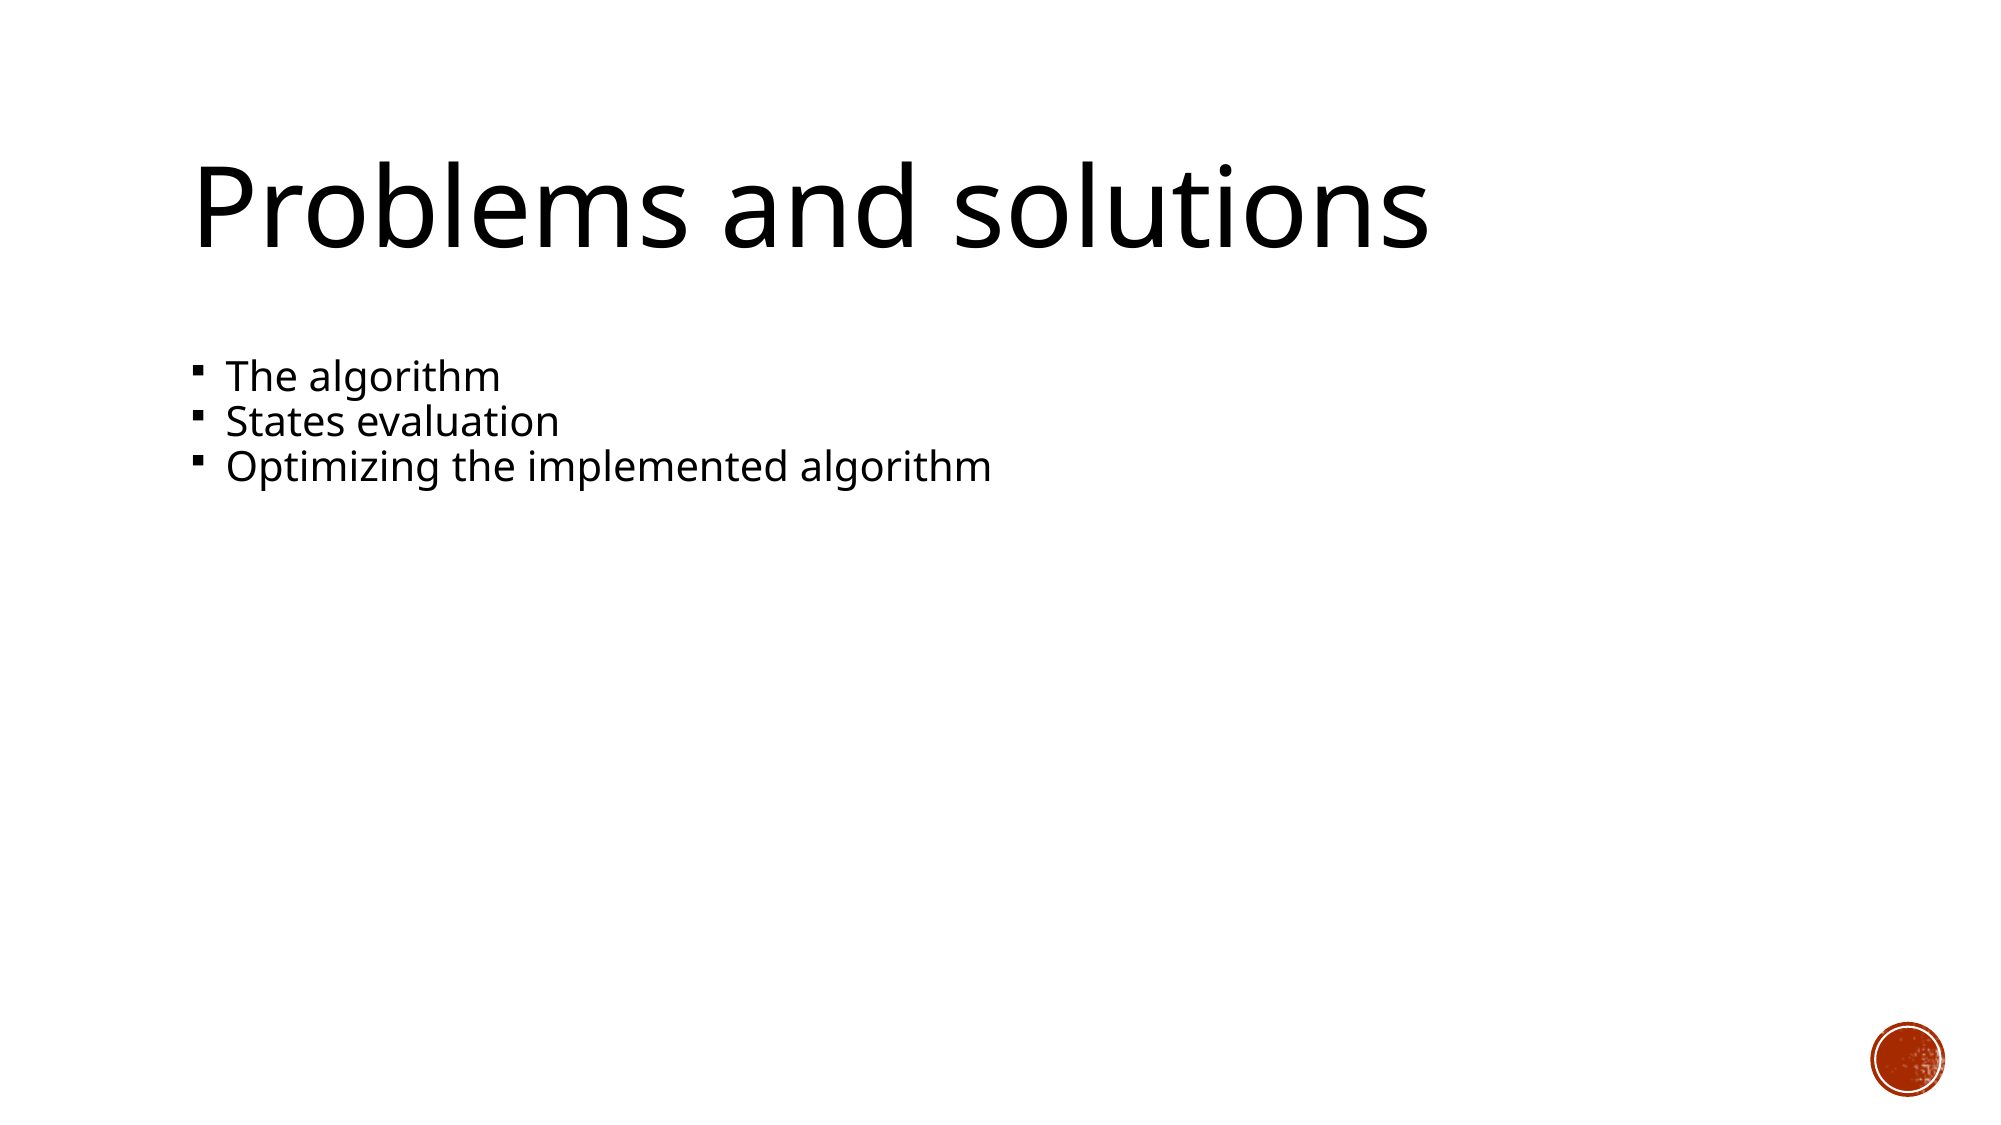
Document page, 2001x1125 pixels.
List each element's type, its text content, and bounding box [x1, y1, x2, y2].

text_box The algorithm States evaluation Optimizing the implemented algorithm [175, 348, 1826, 1013]
picture [1870, 1021, 1946, 1097]
text_box Problems and solutions [175, 79, 1826, 344]
